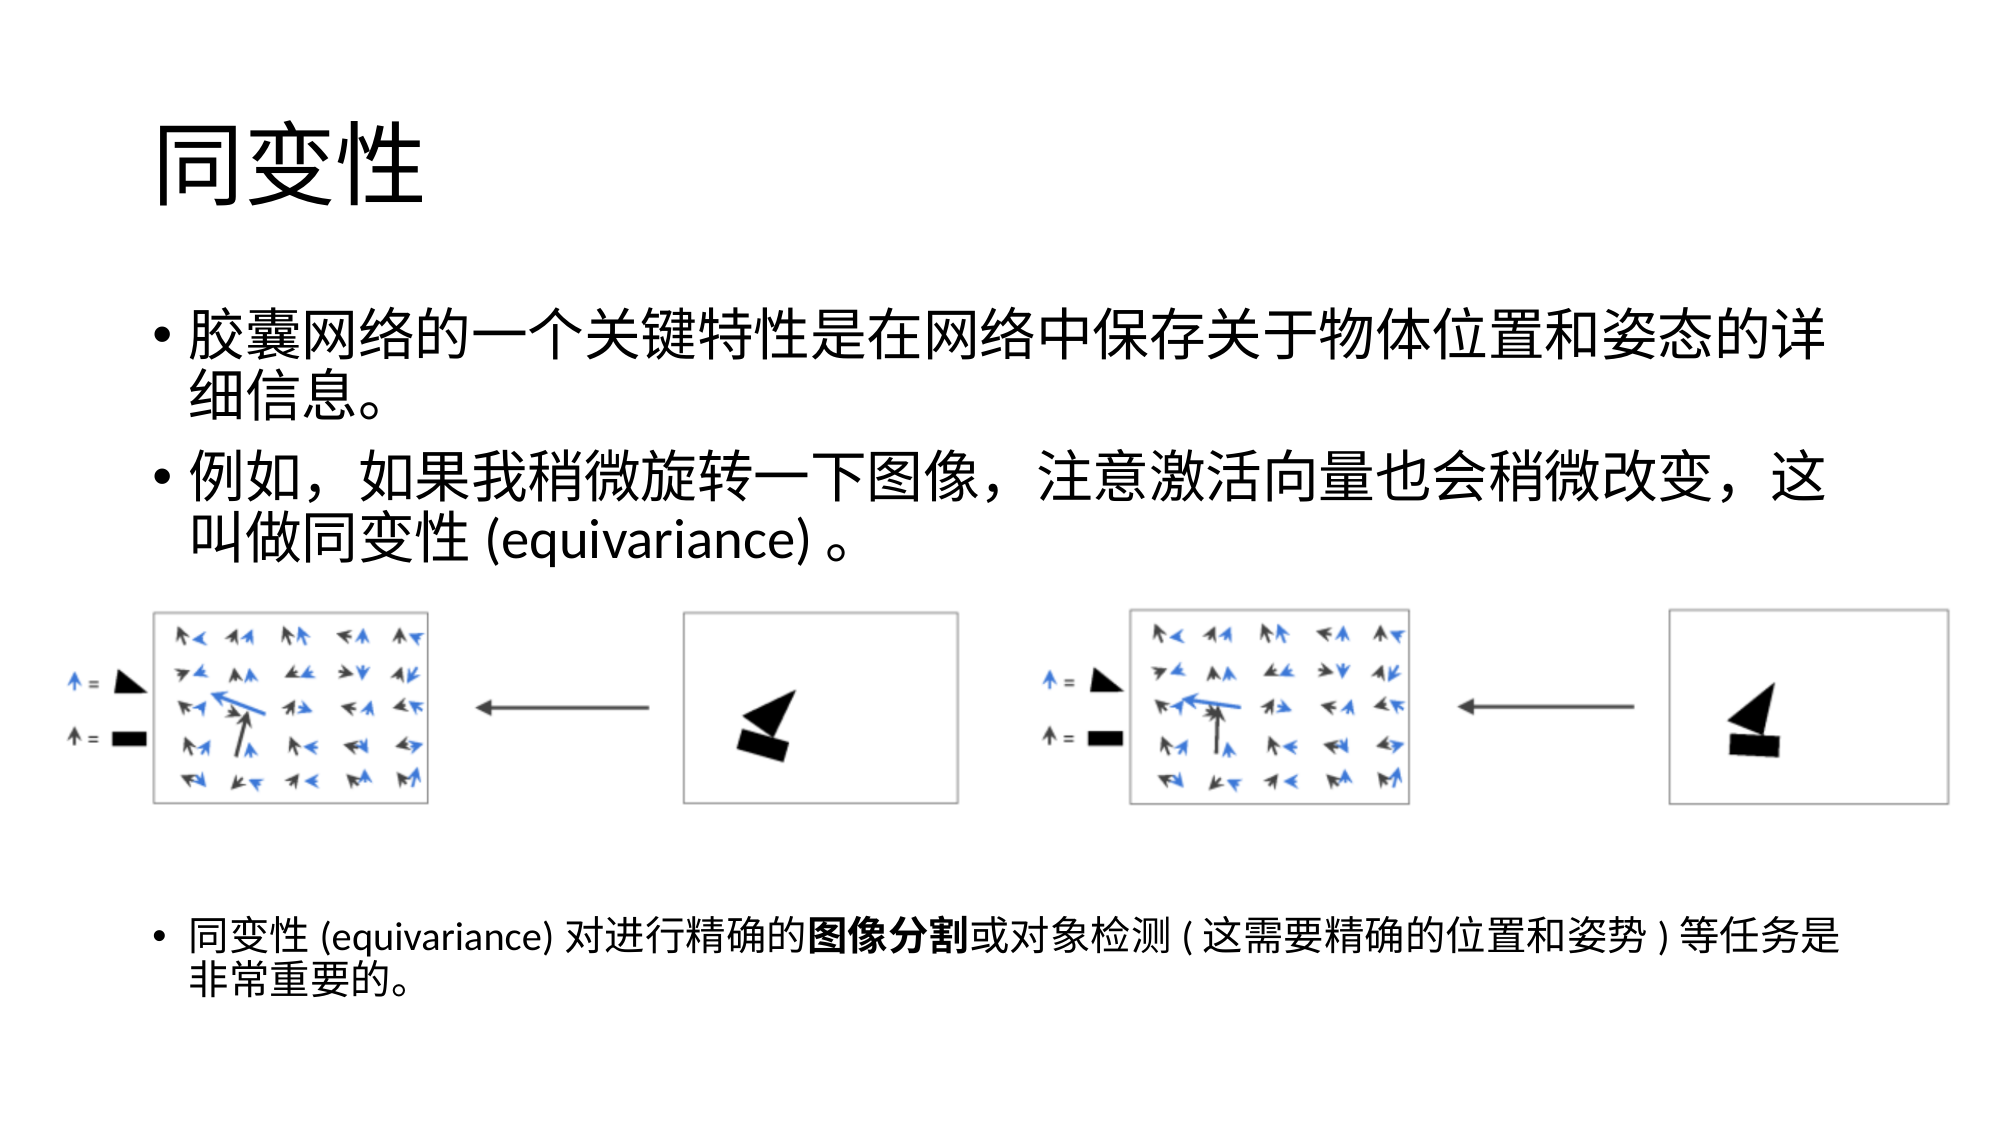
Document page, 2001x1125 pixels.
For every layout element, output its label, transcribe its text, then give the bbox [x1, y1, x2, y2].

picture [59, 595, 979, 820]
picture [1037, 595, 1972, 820]
title 同变性 [137, 59, 1863, 278]
list 胶囊网络的一个关键特性是在网络中保存关于物体位置和姿态的详细信息。 例如，如果我稍微旋转一下图像，注意激活向量也会稍微改变，这叫做同变性(equivariance)。 同变性(equivariance)对进行精确的图像分割或对象检测(这需要精确的位置和姿势)等任务是非常重要的。 [137, 299, 1863, 1014]
